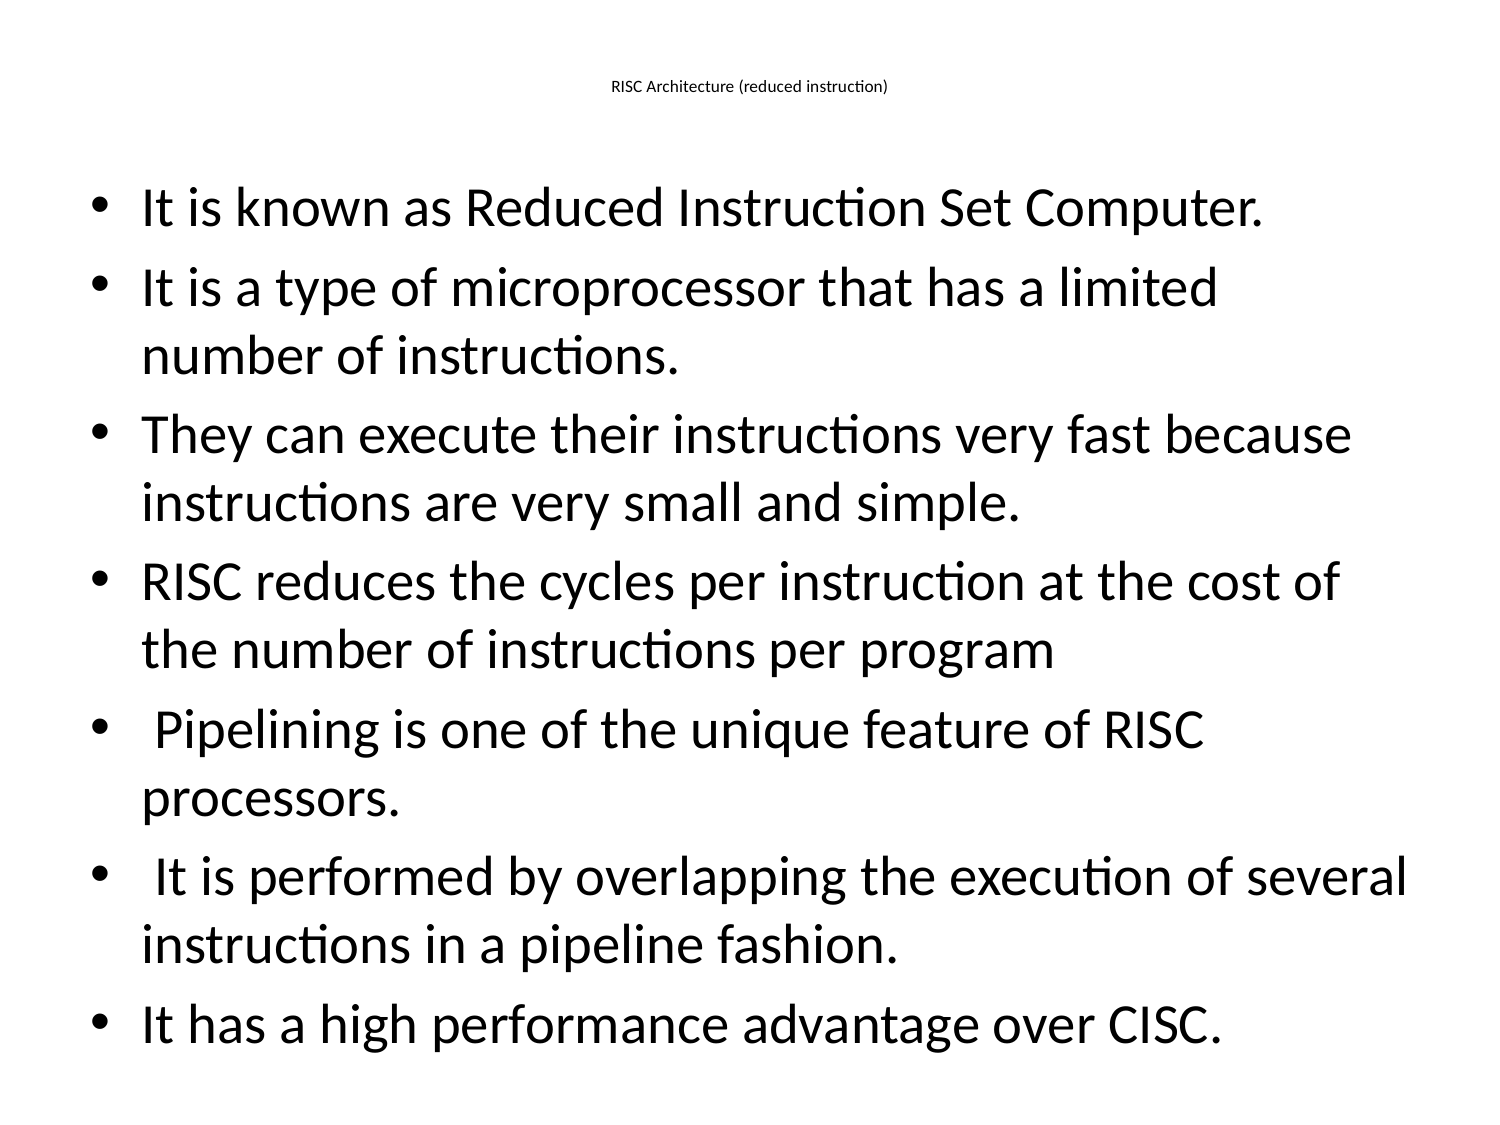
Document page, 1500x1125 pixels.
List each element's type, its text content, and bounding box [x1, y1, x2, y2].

title RISC Architecture (reduced instruction) [75, 45, 1425, 125]
list It is known as Reduced Instruction Set Computer. It is a type of microprocessor that has a limited number of instructions. They can execute their instructions very fast because instructions are very small and simple. RISC reduces the cycles per instruction at the cost of the number of instructions per program Pipelining is one of the unique feature of RISC processors. It is performed by overlapping the execution of several instructions in a pipeline fashion. It has a high performance advantage over CISC. [75, 162, 1425, 1075]
